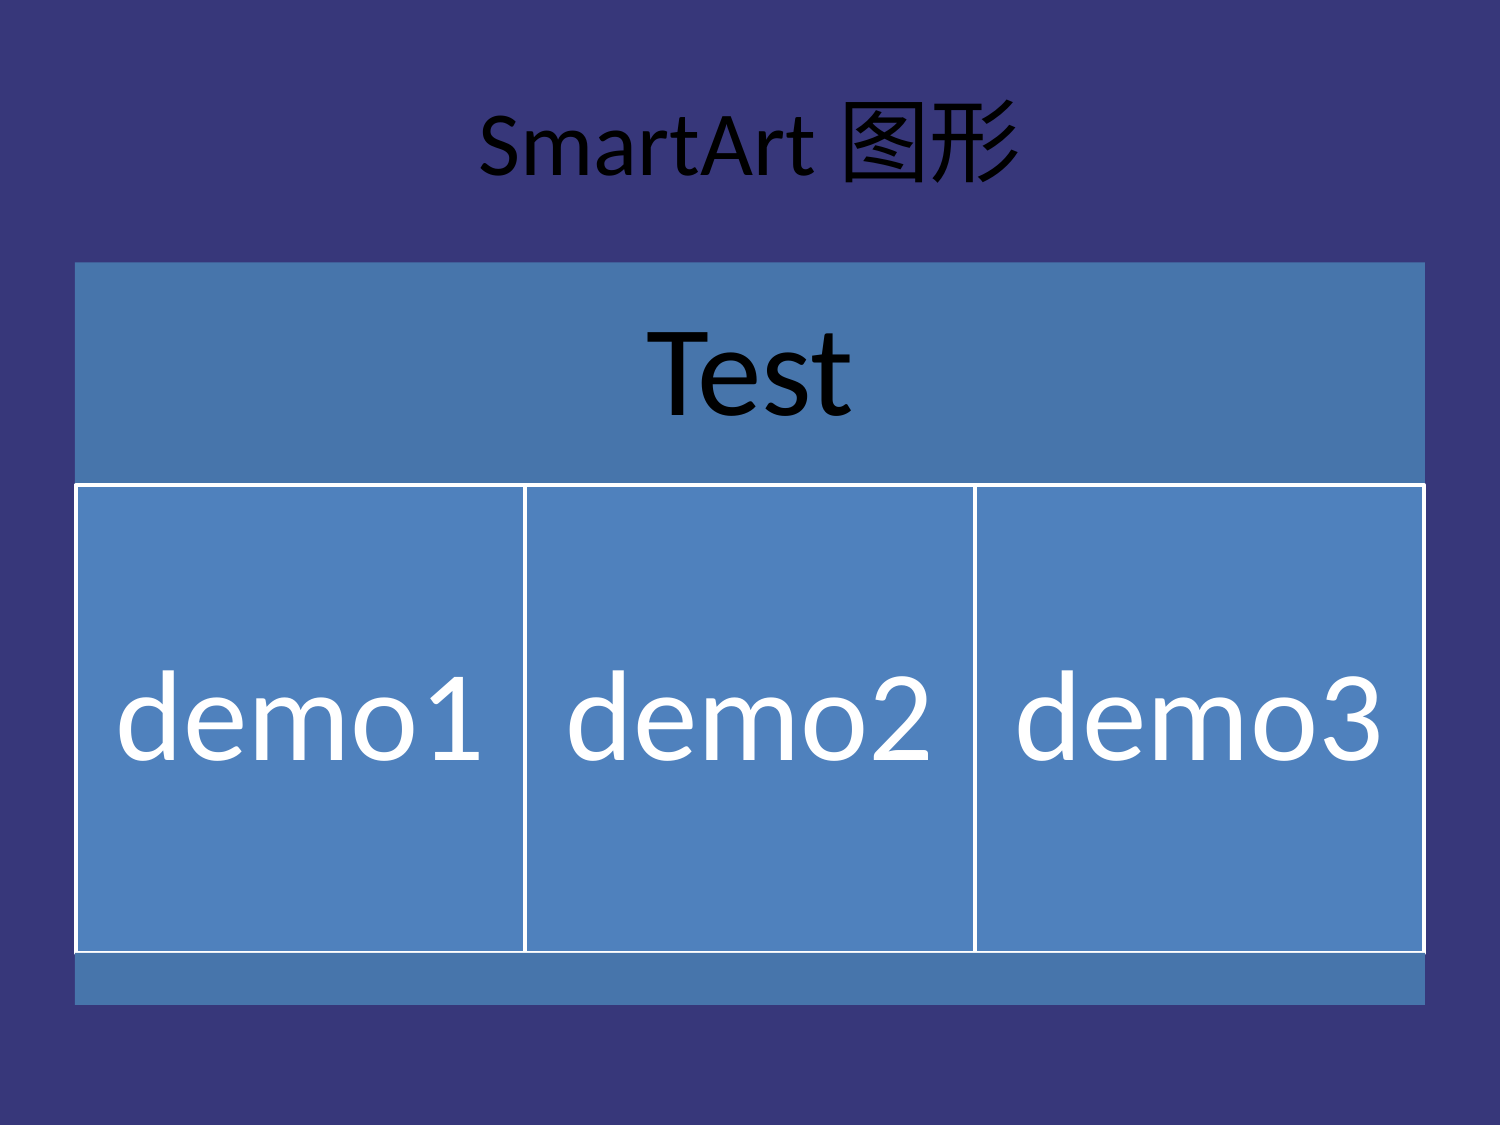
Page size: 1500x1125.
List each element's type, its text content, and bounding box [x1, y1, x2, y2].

title SmartArt图形 [75, 45, 1425, 233]
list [74, 262, 1426, 1006]
